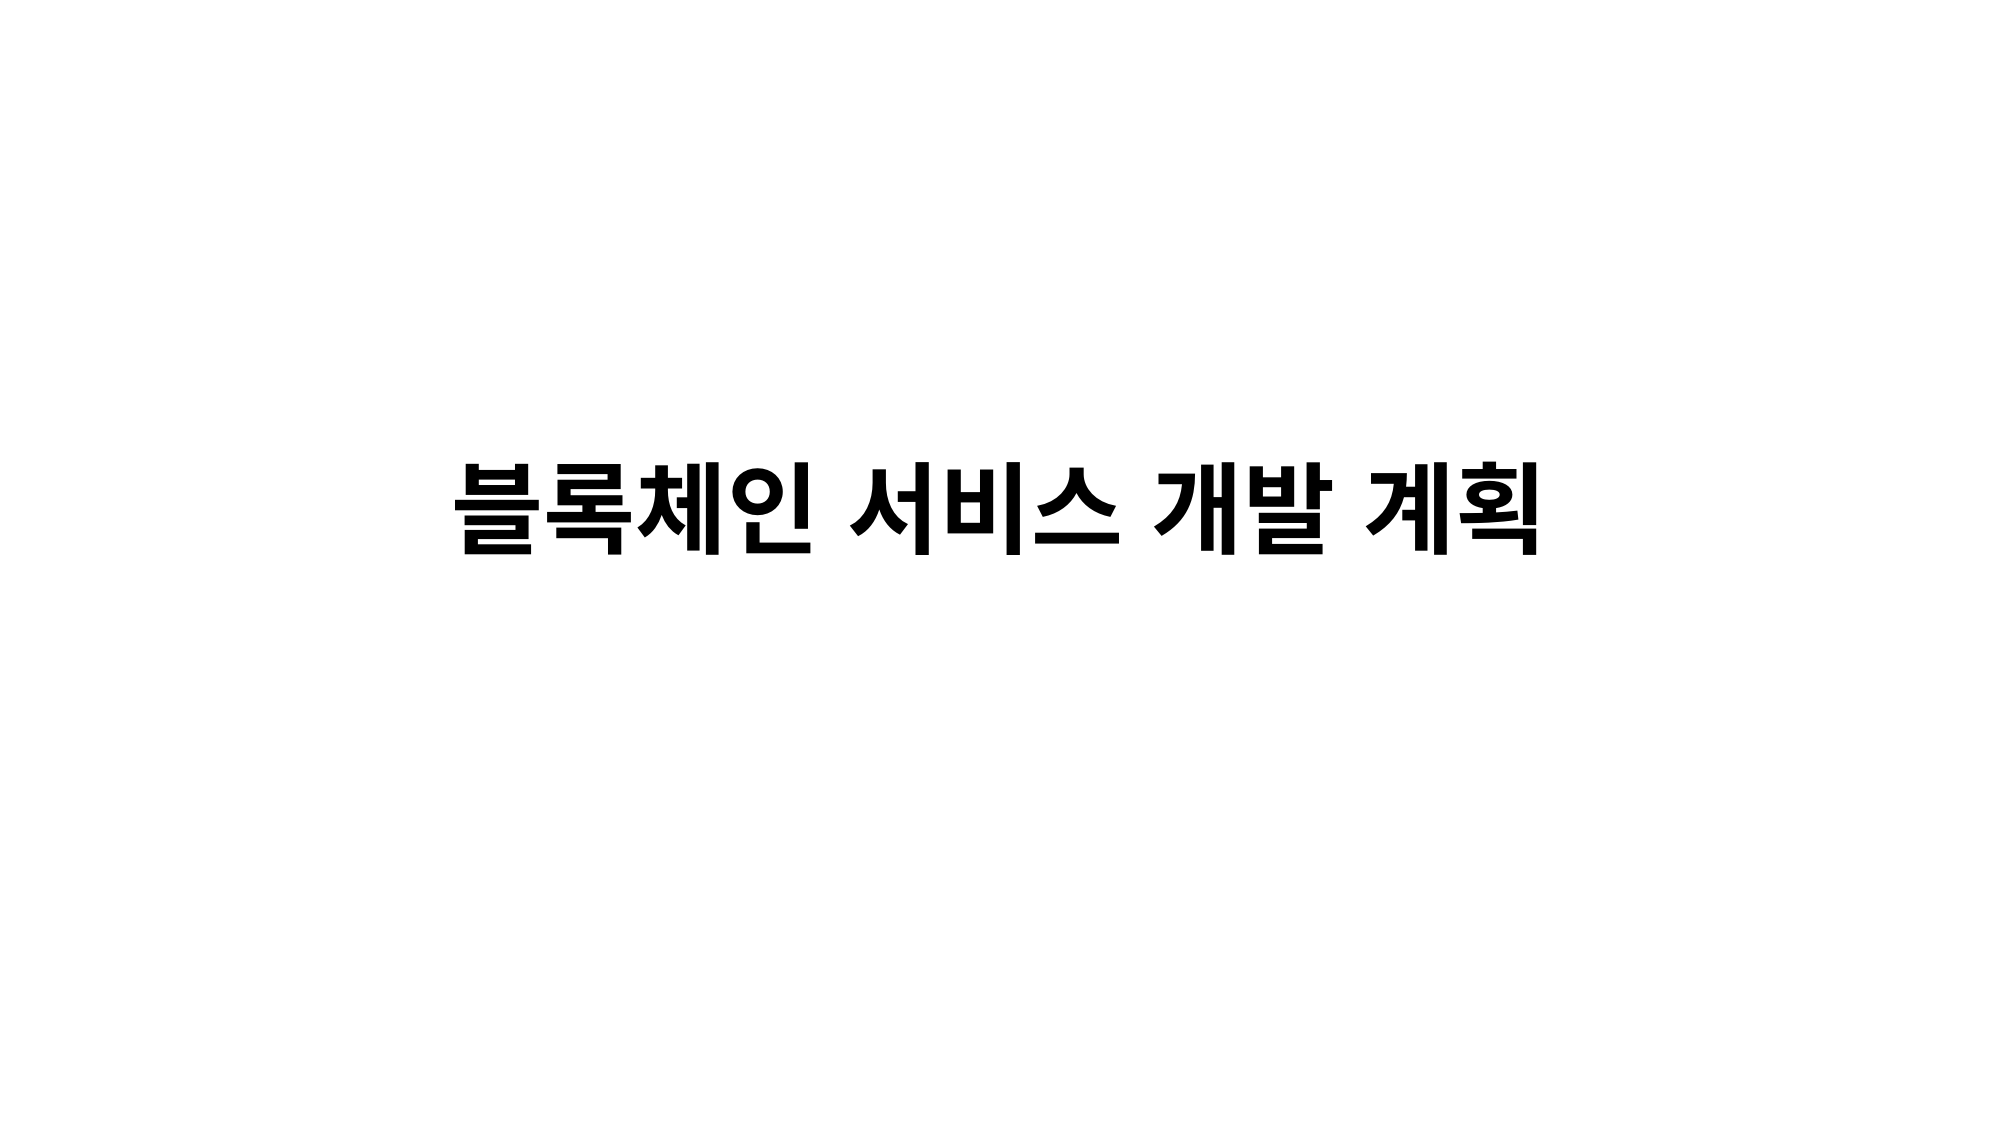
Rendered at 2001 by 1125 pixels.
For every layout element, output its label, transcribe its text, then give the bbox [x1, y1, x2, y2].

title 블록체인 서비스 개발 계획 [249, 184, 1750, 576]
